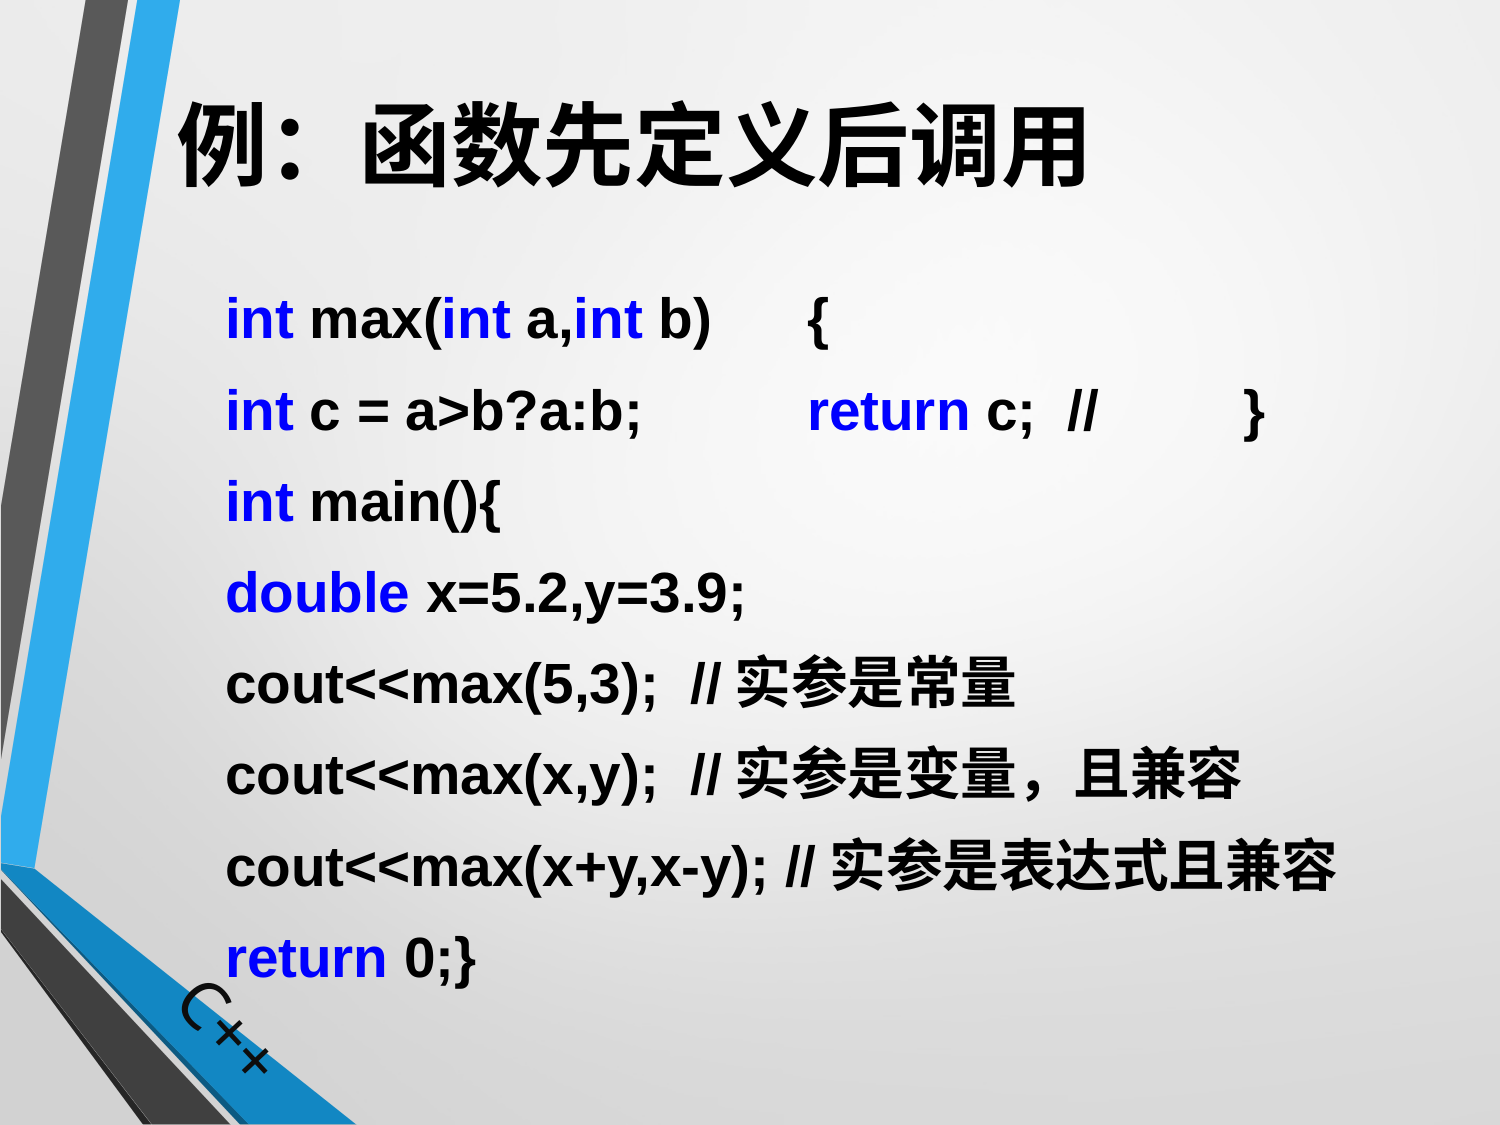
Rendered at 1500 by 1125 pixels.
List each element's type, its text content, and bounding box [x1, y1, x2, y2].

list int max(int a,int b) { int c = a>b?a:b; return c; // } int main(){ double x=5.2,y=3.9; cout<<max(5,3); //实参是常量 cout<<max(x,y); //实参是变量，且兼容 cout<<max(x+y,x-y); //实参是表达式且兼容 return 0;} [161, 275, 1425, 1053]
title 例：函数先定义后调用 [161, 43, 1425, 242]
picture [0, 0, 358, 1125]
